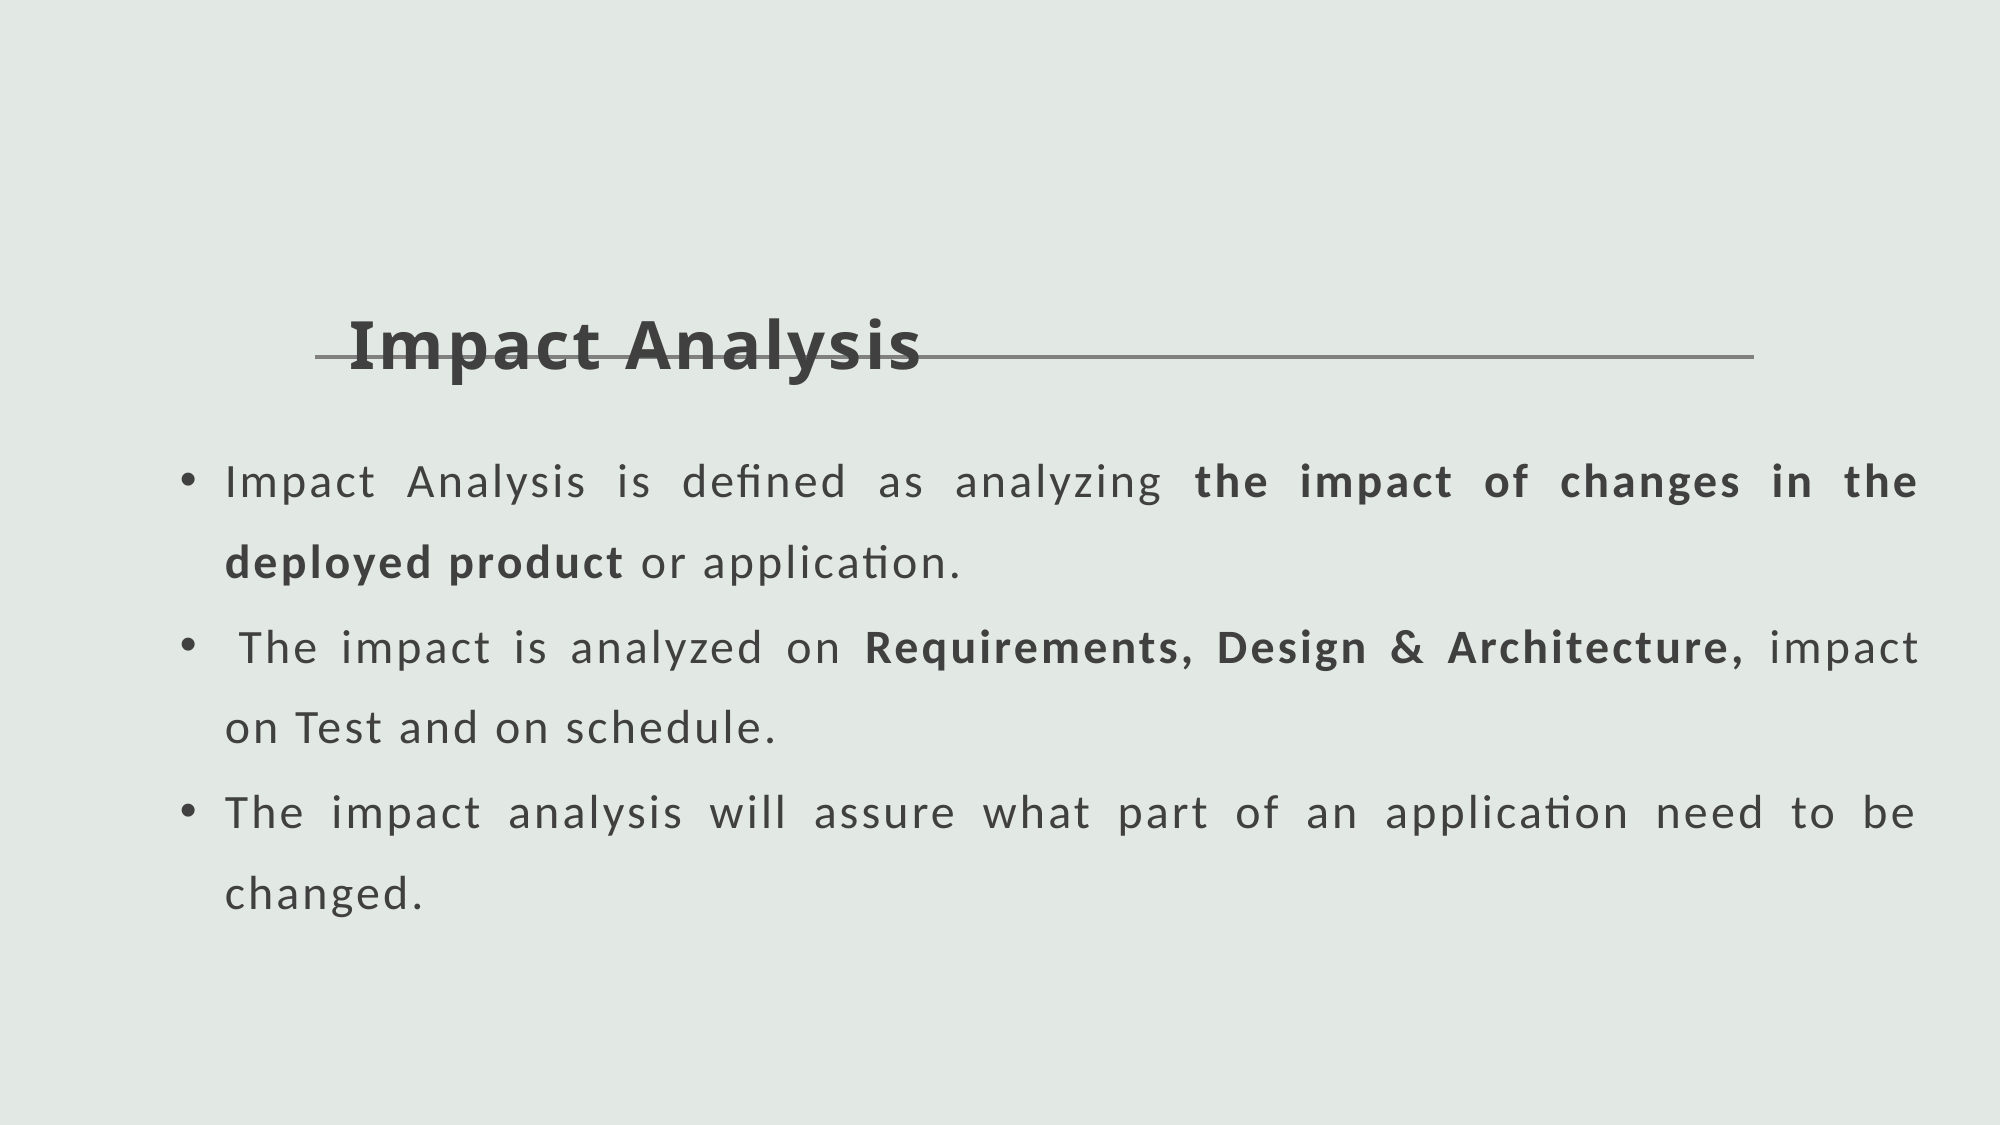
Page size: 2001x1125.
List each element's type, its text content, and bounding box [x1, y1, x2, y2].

list Impact Analysis is defined as analyzing the impact of changes in the deployed product or application. The impact is analyzed on Requirements, Design & Architecture, impact on Test and on schedule. The impact analysis will assure what part of an application need to be changed. [161, 408, 1940, 1088]
title Impact Analysis [331, 261, 1771, 408]
